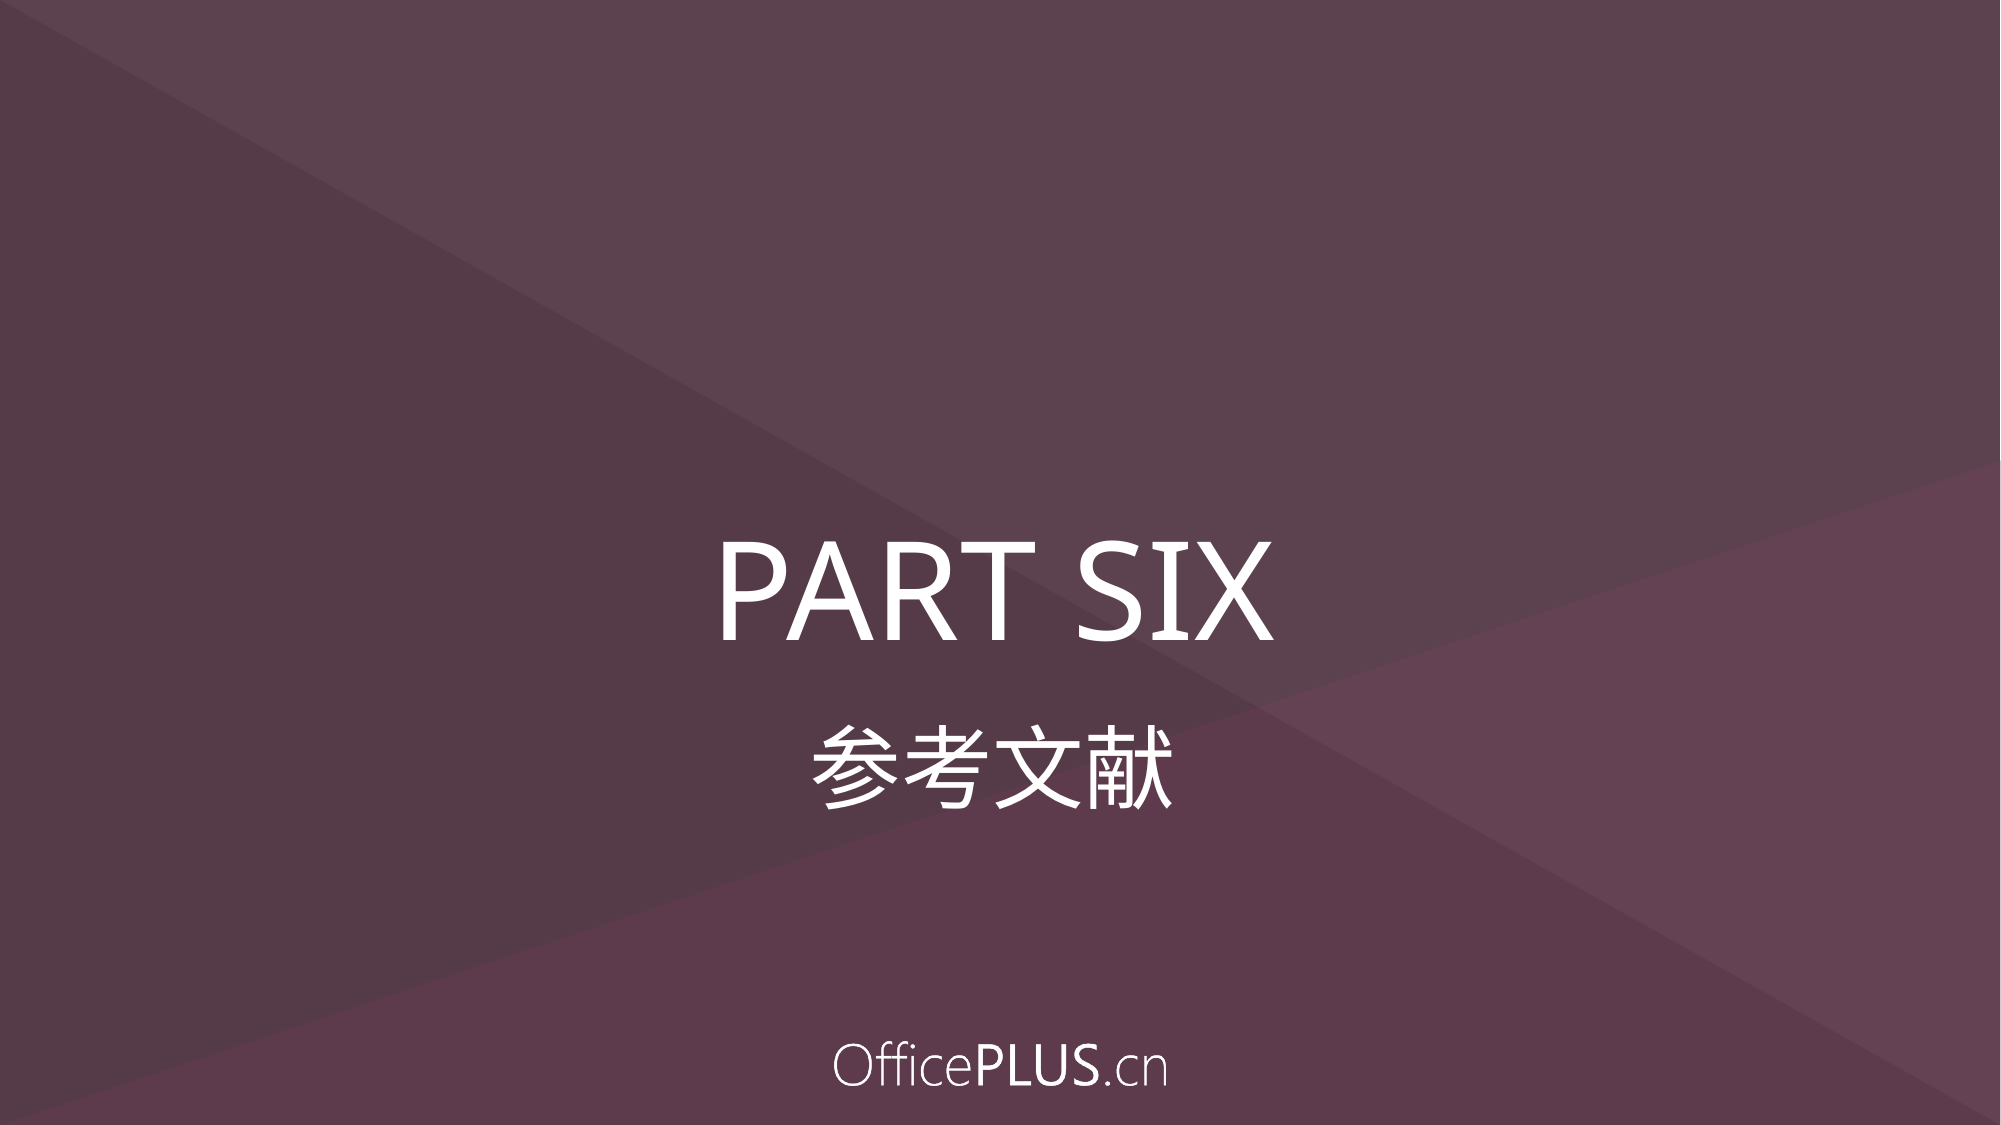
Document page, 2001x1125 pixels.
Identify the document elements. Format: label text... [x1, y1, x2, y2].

picture [834, 1041, 1166, 1086]
text_box PART SIX [696, 495, 1290, 676]
text_box 参考文献 [794, 703, 1192, 829]
